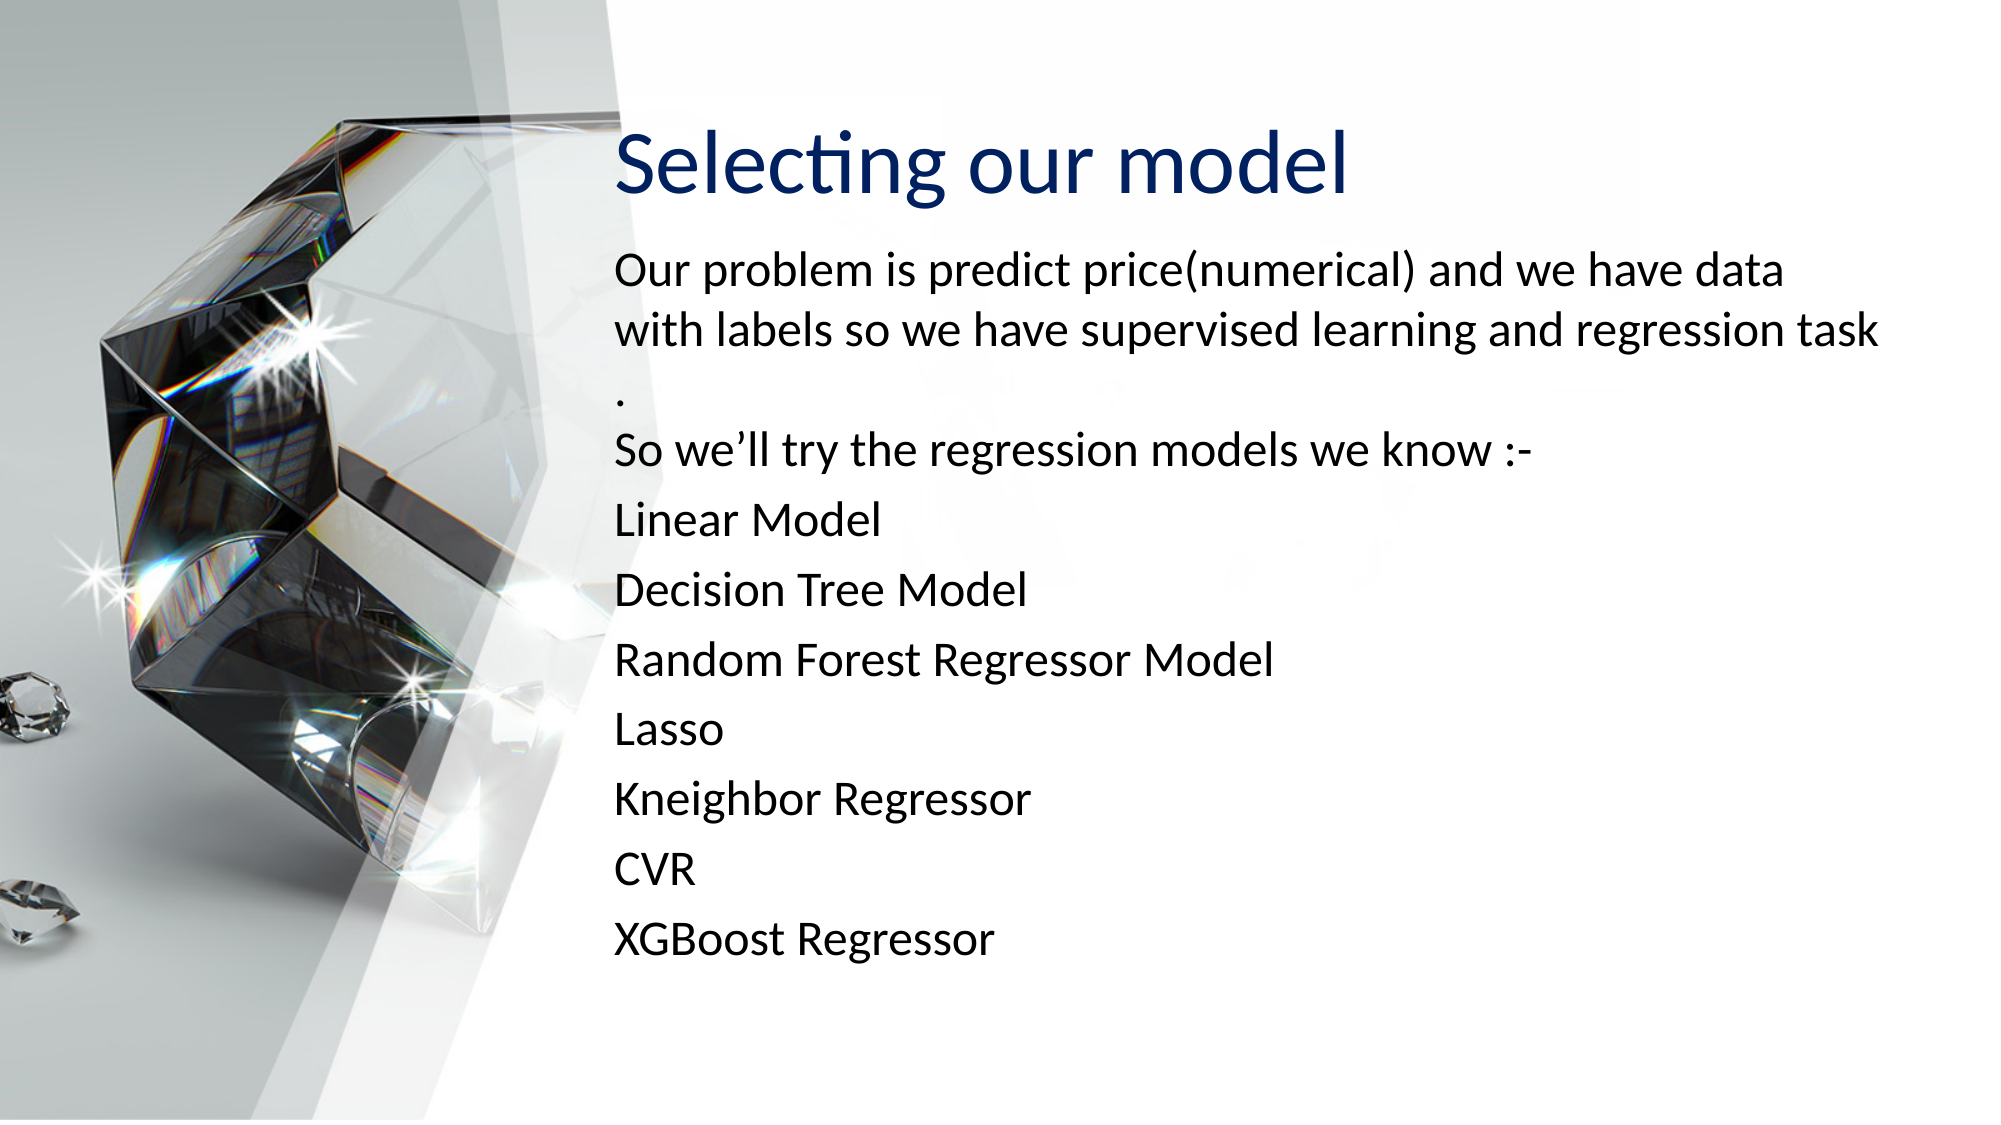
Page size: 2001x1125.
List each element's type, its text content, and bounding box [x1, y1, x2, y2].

list Our problem is predict price(numerical) and we have data with labels so we have supervised learning and regression task . So we’ll try the regression models we know :- Linear Model Decision Tree Model Random Forest Regressor Model Lasso Kneighbor Regressor CVR XGBoost Regressor [599, 228, 1902, 997]
picture [0, 0, 2001, 1125]
title Selecting our model [599, 94, 1902, 221]
